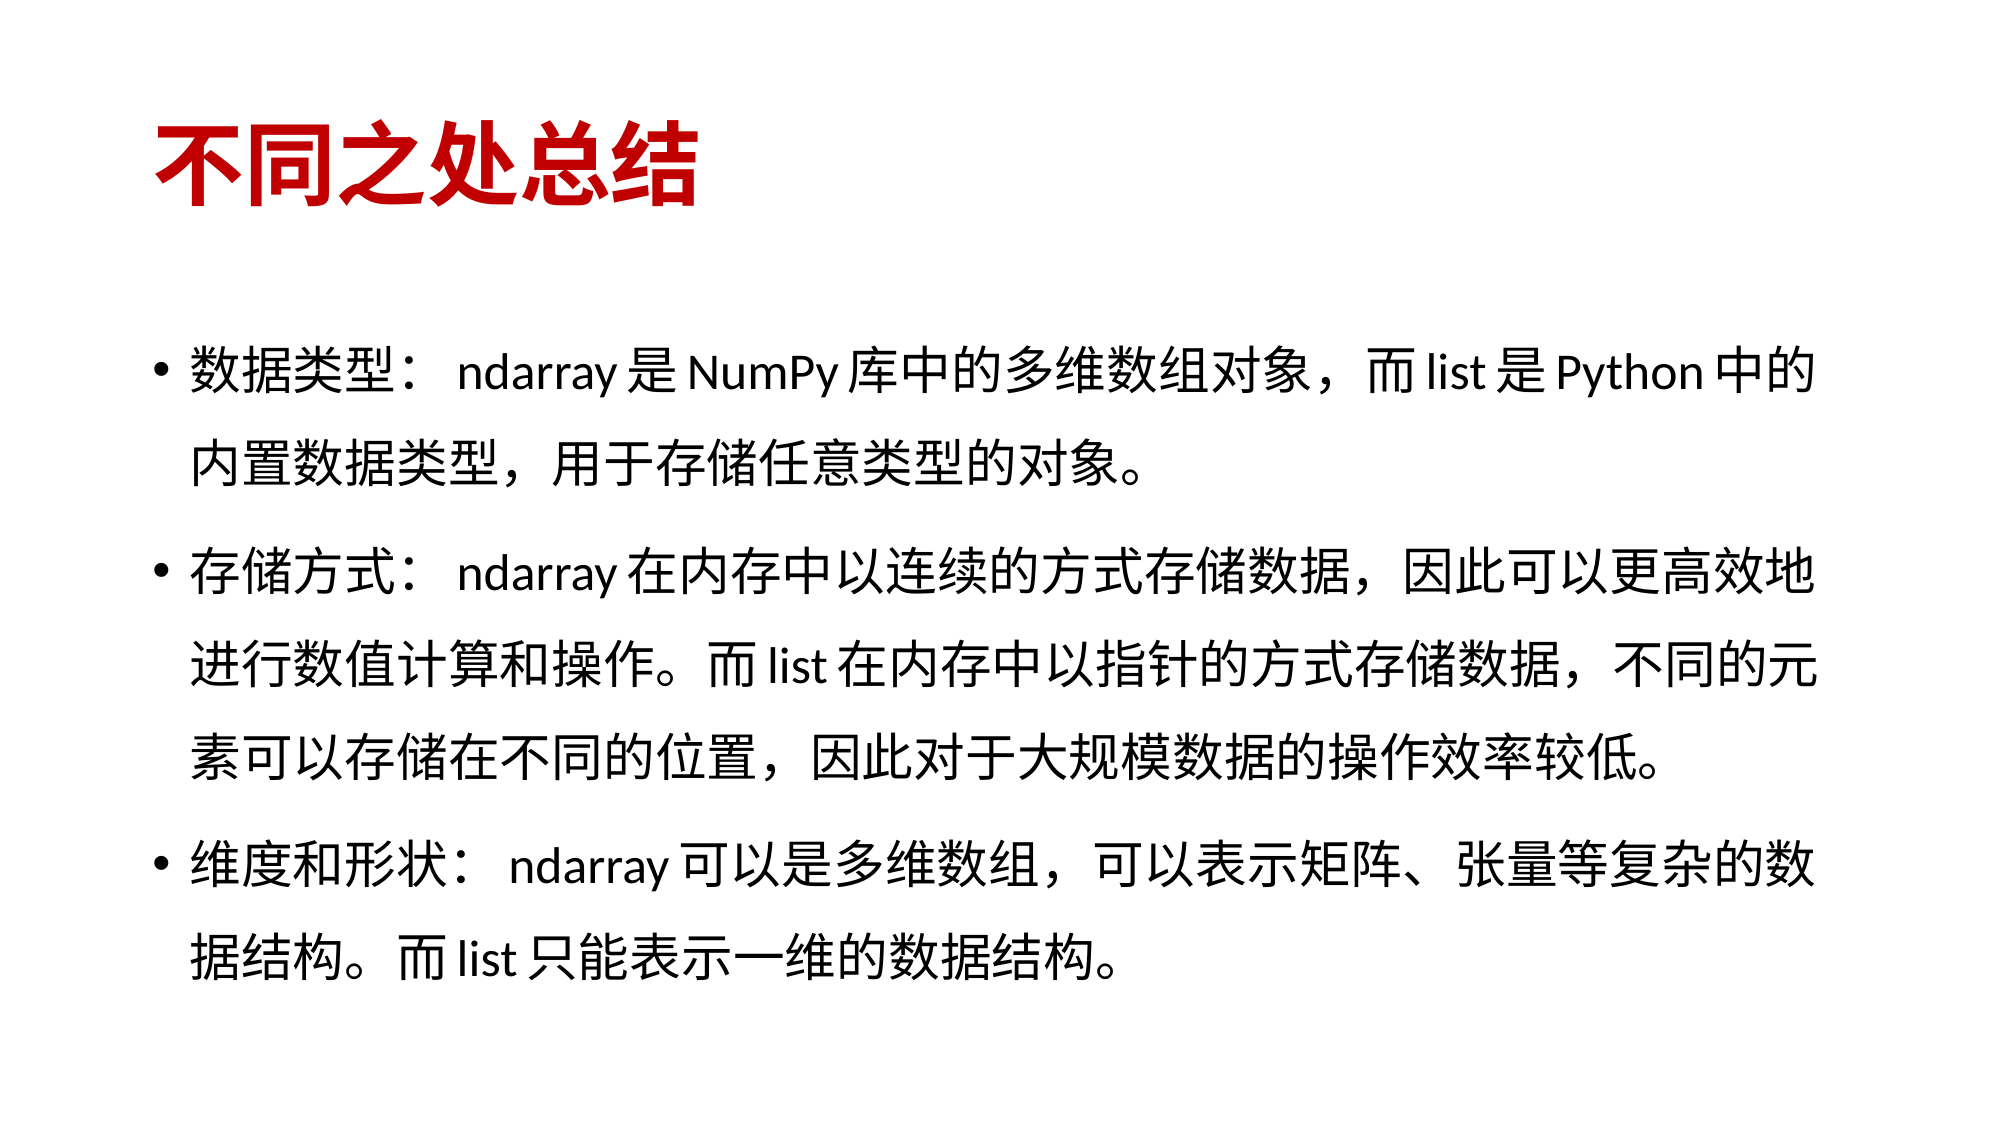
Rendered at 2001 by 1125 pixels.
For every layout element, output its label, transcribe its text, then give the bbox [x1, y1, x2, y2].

list 数据类型：ndarray是NumPy库中的多维数组对象，而list是Python中的内置数据类型，用于存储任意类型的对象。 存储方式：ndarray在内存中以连续的方式存储数据，因此可以更高效地进行数值计算和操作。而list在内存中以指针的方式存储数据，不同的元素可以存储在不同的位置，因此对于大规模数据的操作效率较低。 维度和形状：ndarray可以是多维数组，可以表示矩阵、张量等复杂的数据结构。而list只能表示一维的数据结构。 [137, 299, 1863, 1014]
title 不同之处总结 [137, 59, 1863, 278]
